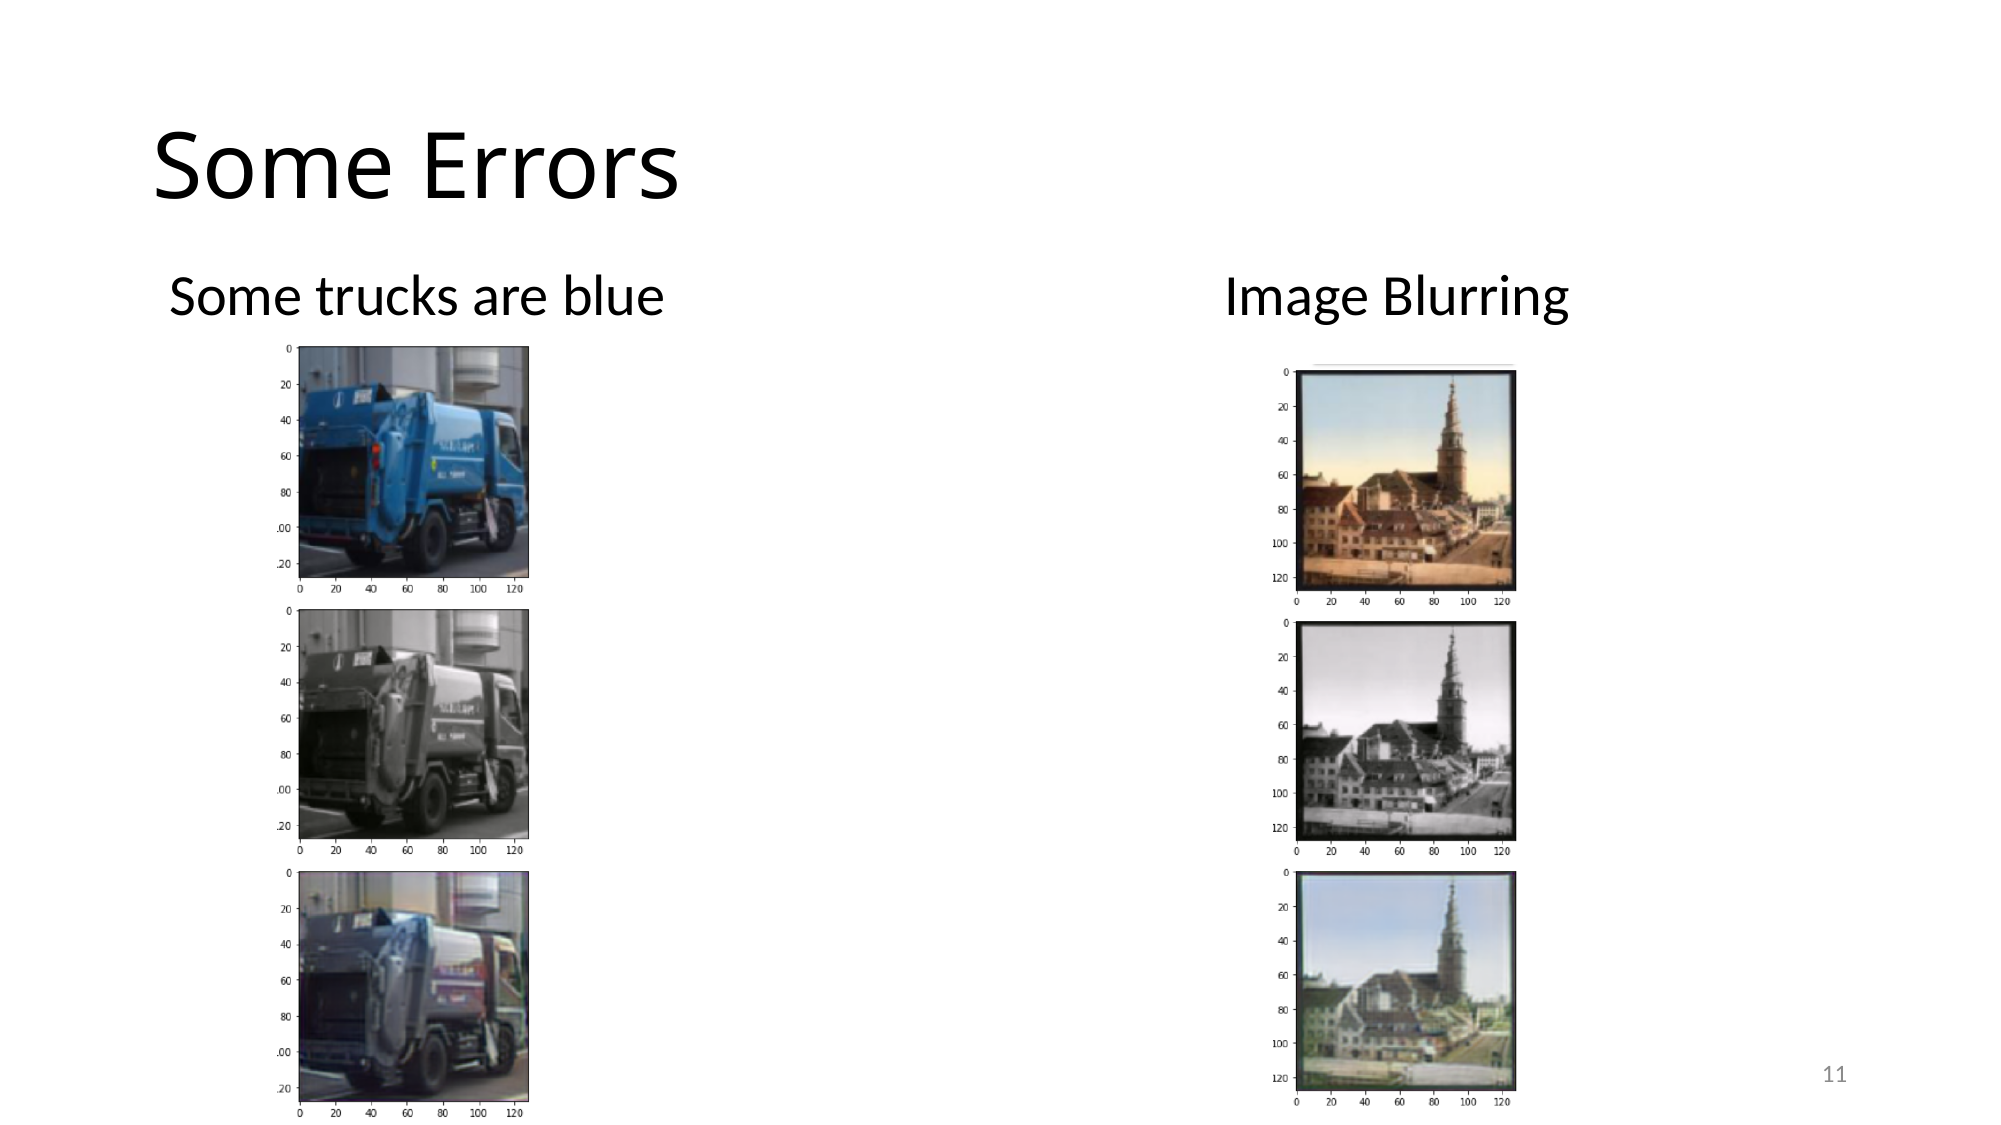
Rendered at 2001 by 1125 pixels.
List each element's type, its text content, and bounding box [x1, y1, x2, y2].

list Some trucks are blue [54, 257, 795, 388]
title Some Errors [137, 59, 1863, 278]
picture [1273, 364, 1522, 1110]
picture [277, 339, 541, 1119]
slide_number 11 [1522, 1042, 1863, 1103]
text_box Image Blurring [1027, 257, 1768, 388]
